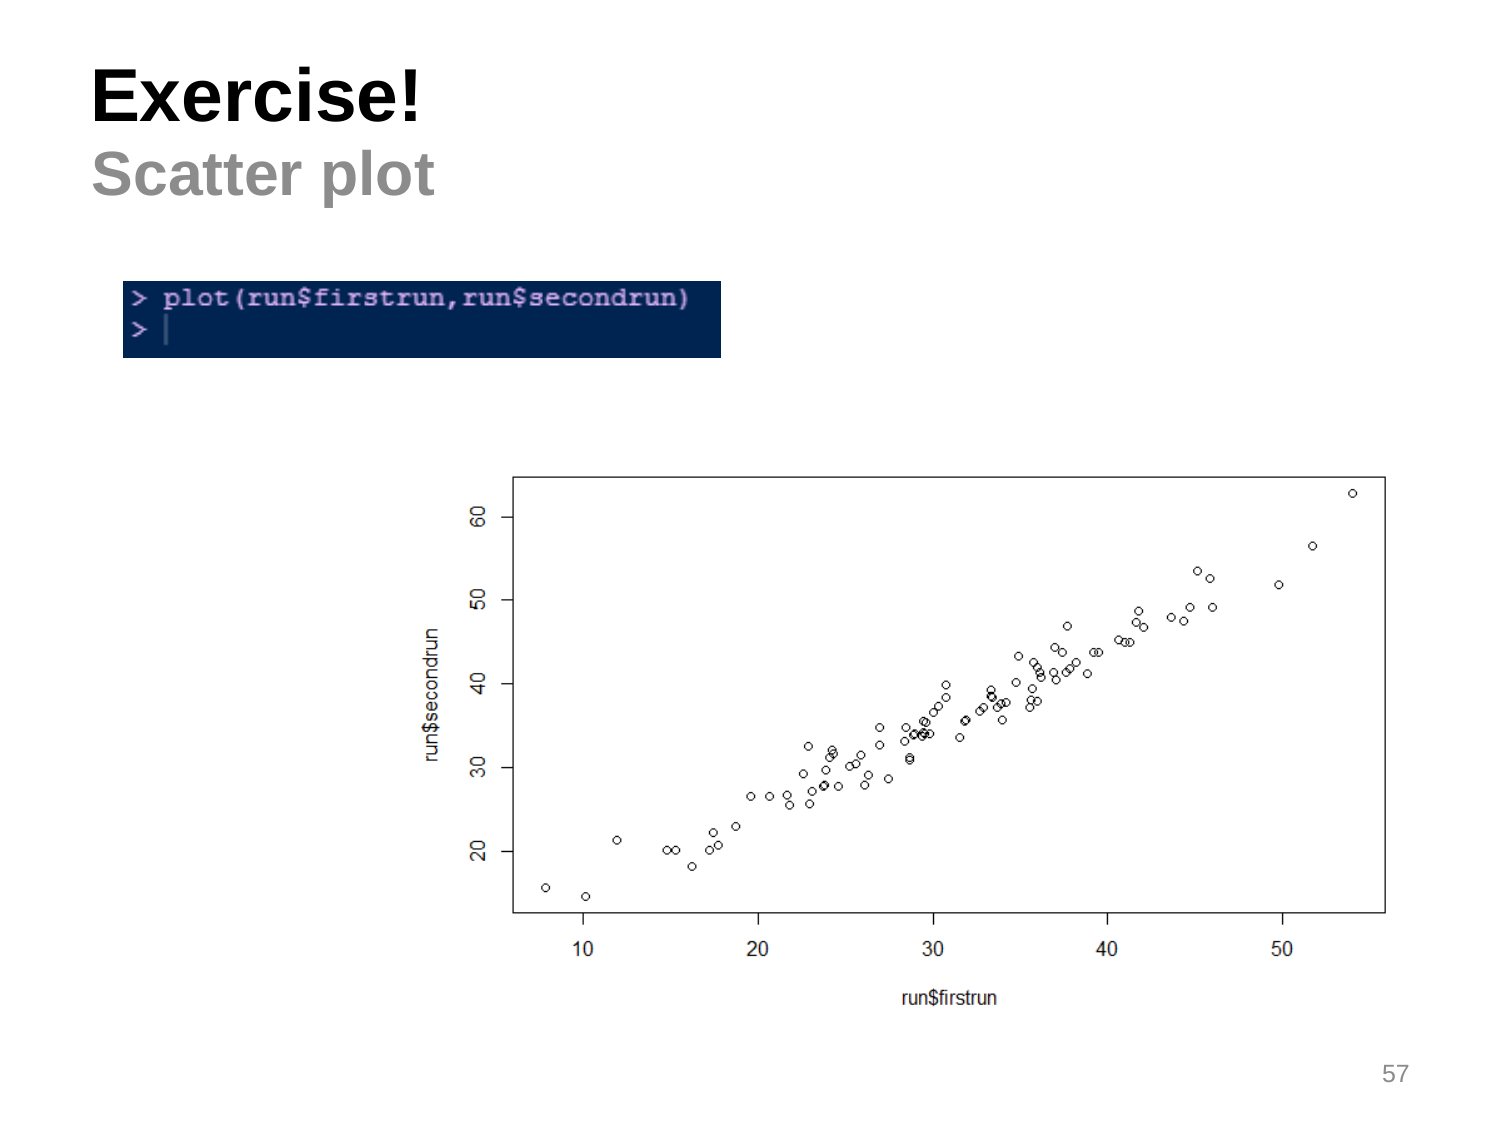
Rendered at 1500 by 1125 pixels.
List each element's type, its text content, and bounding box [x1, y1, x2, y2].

picture [414, 379, 1436, 1035]
slide_number 57 [1074, 1044, 1425, 1103]
list Scatter plot [76, 125, 1424, 201]
picture [123, 280, 722, 358]
title Exercise! [75, 45, 1424, 138]
